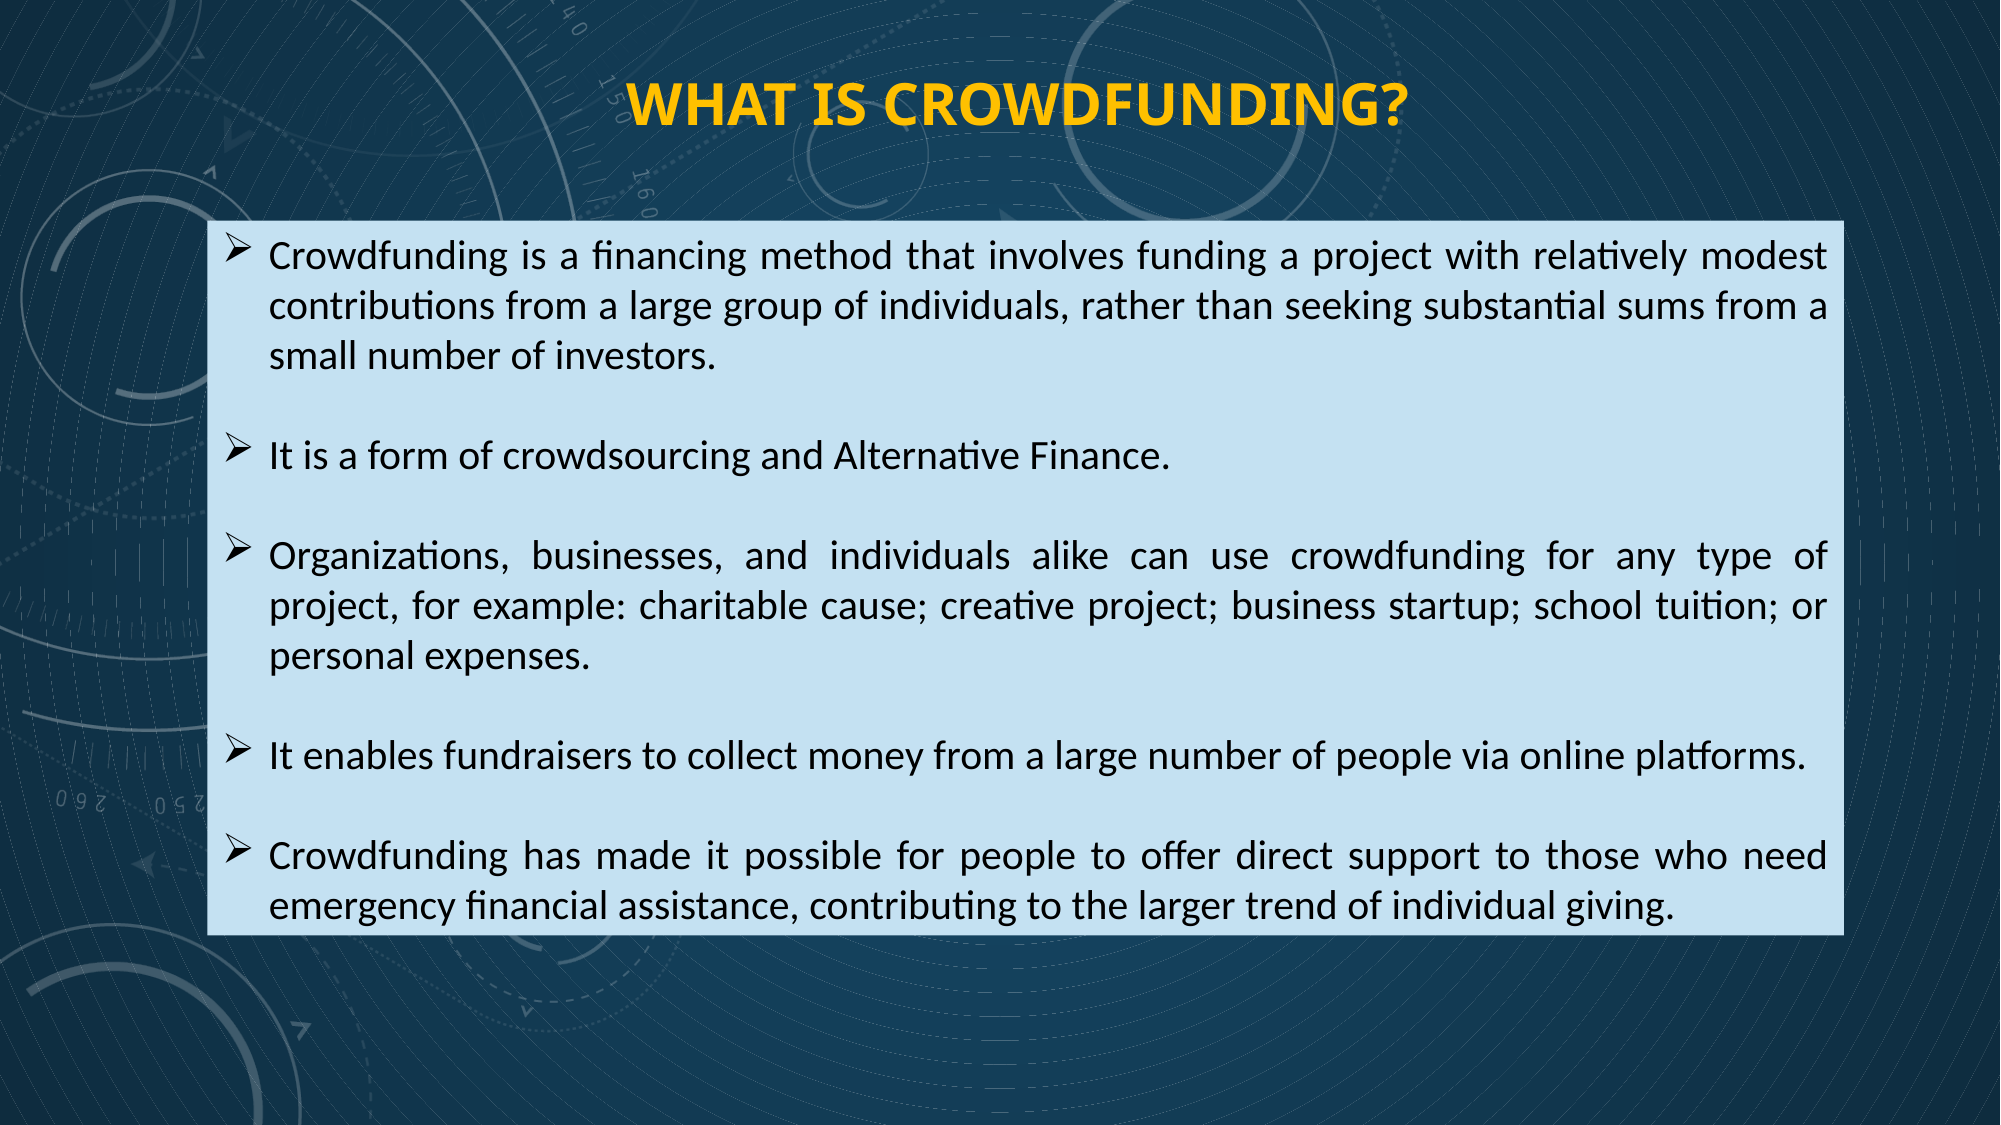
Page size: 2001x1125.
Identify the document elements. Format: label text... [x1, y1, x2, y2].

picture [0, 0, 2000, 1125]
text_box What is Crowdfunding? [290, 52, 1761, 183]
text_box Crowdfunding is a financing method that involves funding a project with relatively modest contributions from a large group of individuals, rather than seeking substantial sums from a small number of investors. It is a form of crowdsourcing and Alternative Finance. Organizations, businesses, and individuals alike can use crowdfunding for any type of project, for example: charitable cause; creative project; business startup; school tuition; or personal expenses. It enables fundraisers to collect money from a large number of people via online platforms. Crowdfunding has made it possible for people to offer direct support to those who need emergency financial assistance, contributing to the larger trend of individual giving. [207, 220, 1844, 936]
